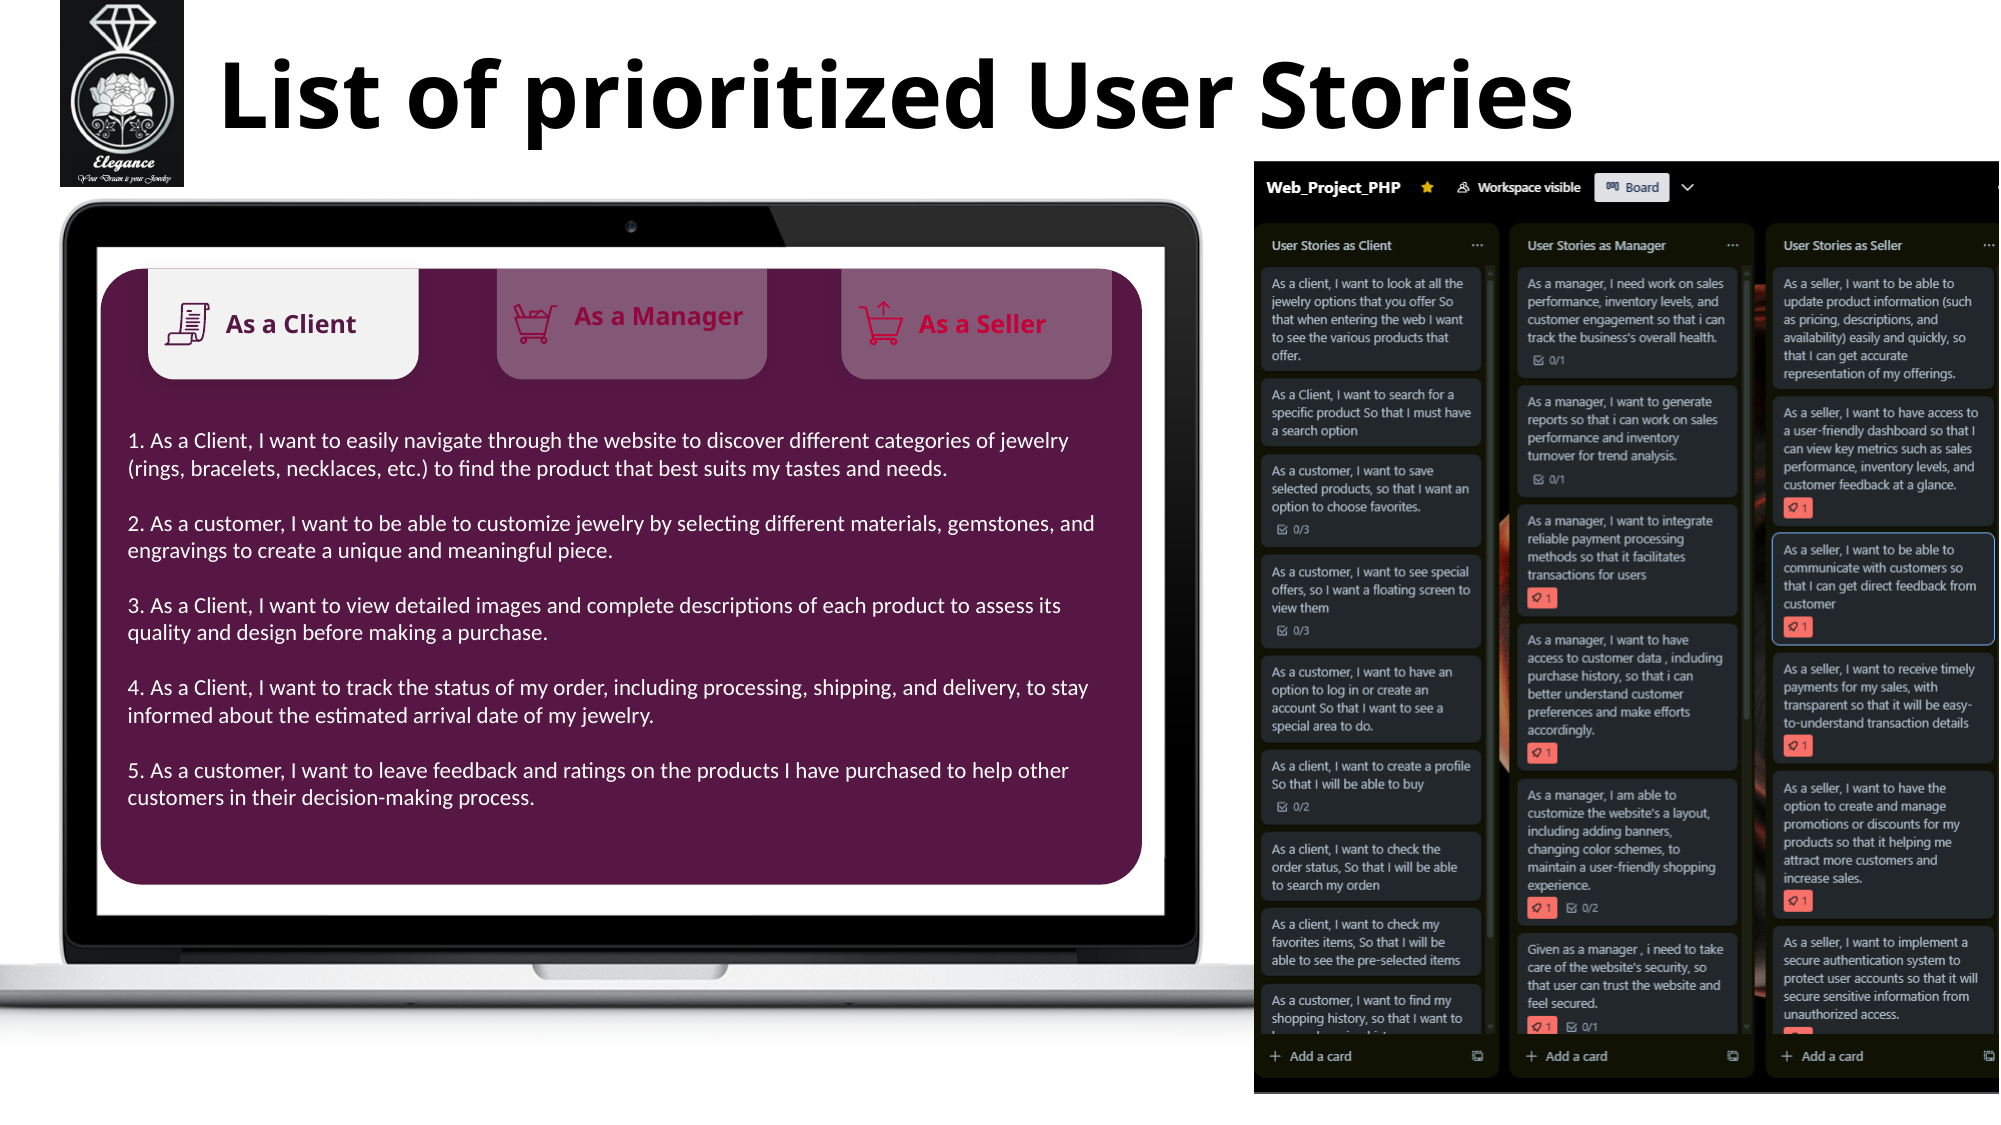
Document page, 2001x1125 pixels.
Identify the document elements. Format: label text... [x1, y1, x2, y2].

title List of prioritized User Stories [217, 34, 1934, 149]
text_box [513, 303, 558, 345]
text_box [164, 302, 403, 346]
slide_number 5 [1489, 1094, 1940, 1103]
picture [0, 0, 1999, 1094]
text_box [858, 300, 903, 346]
